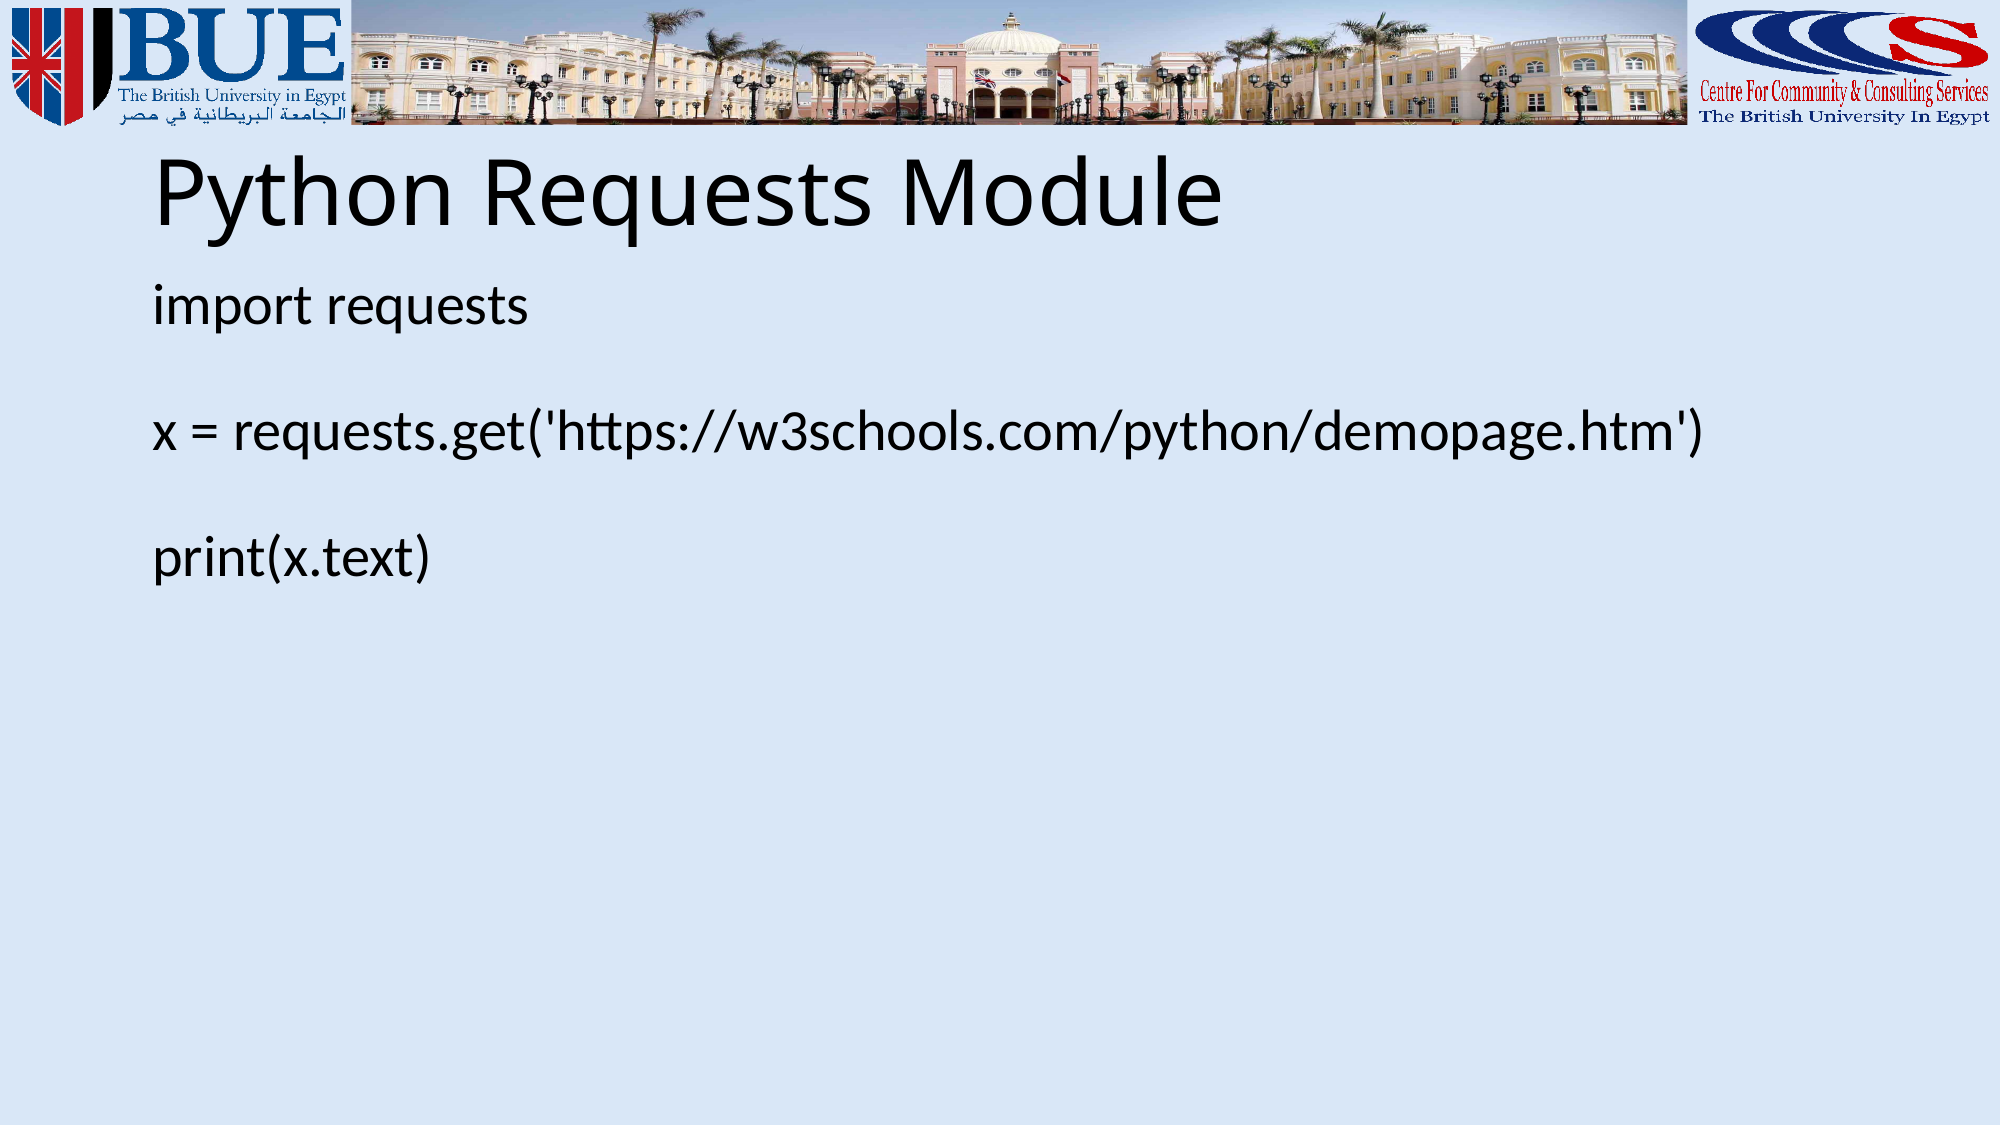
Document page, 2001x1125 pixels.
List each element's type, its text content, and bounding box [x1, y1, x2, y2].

picture [6, 0, 2000, 137]
title Python Requests Module [137, 127, 1863, 265]
list import requests x = requests.get('https://w3schools.com/python/demopage.htm') print(x.text) [137, 266, 1863, 1014]
